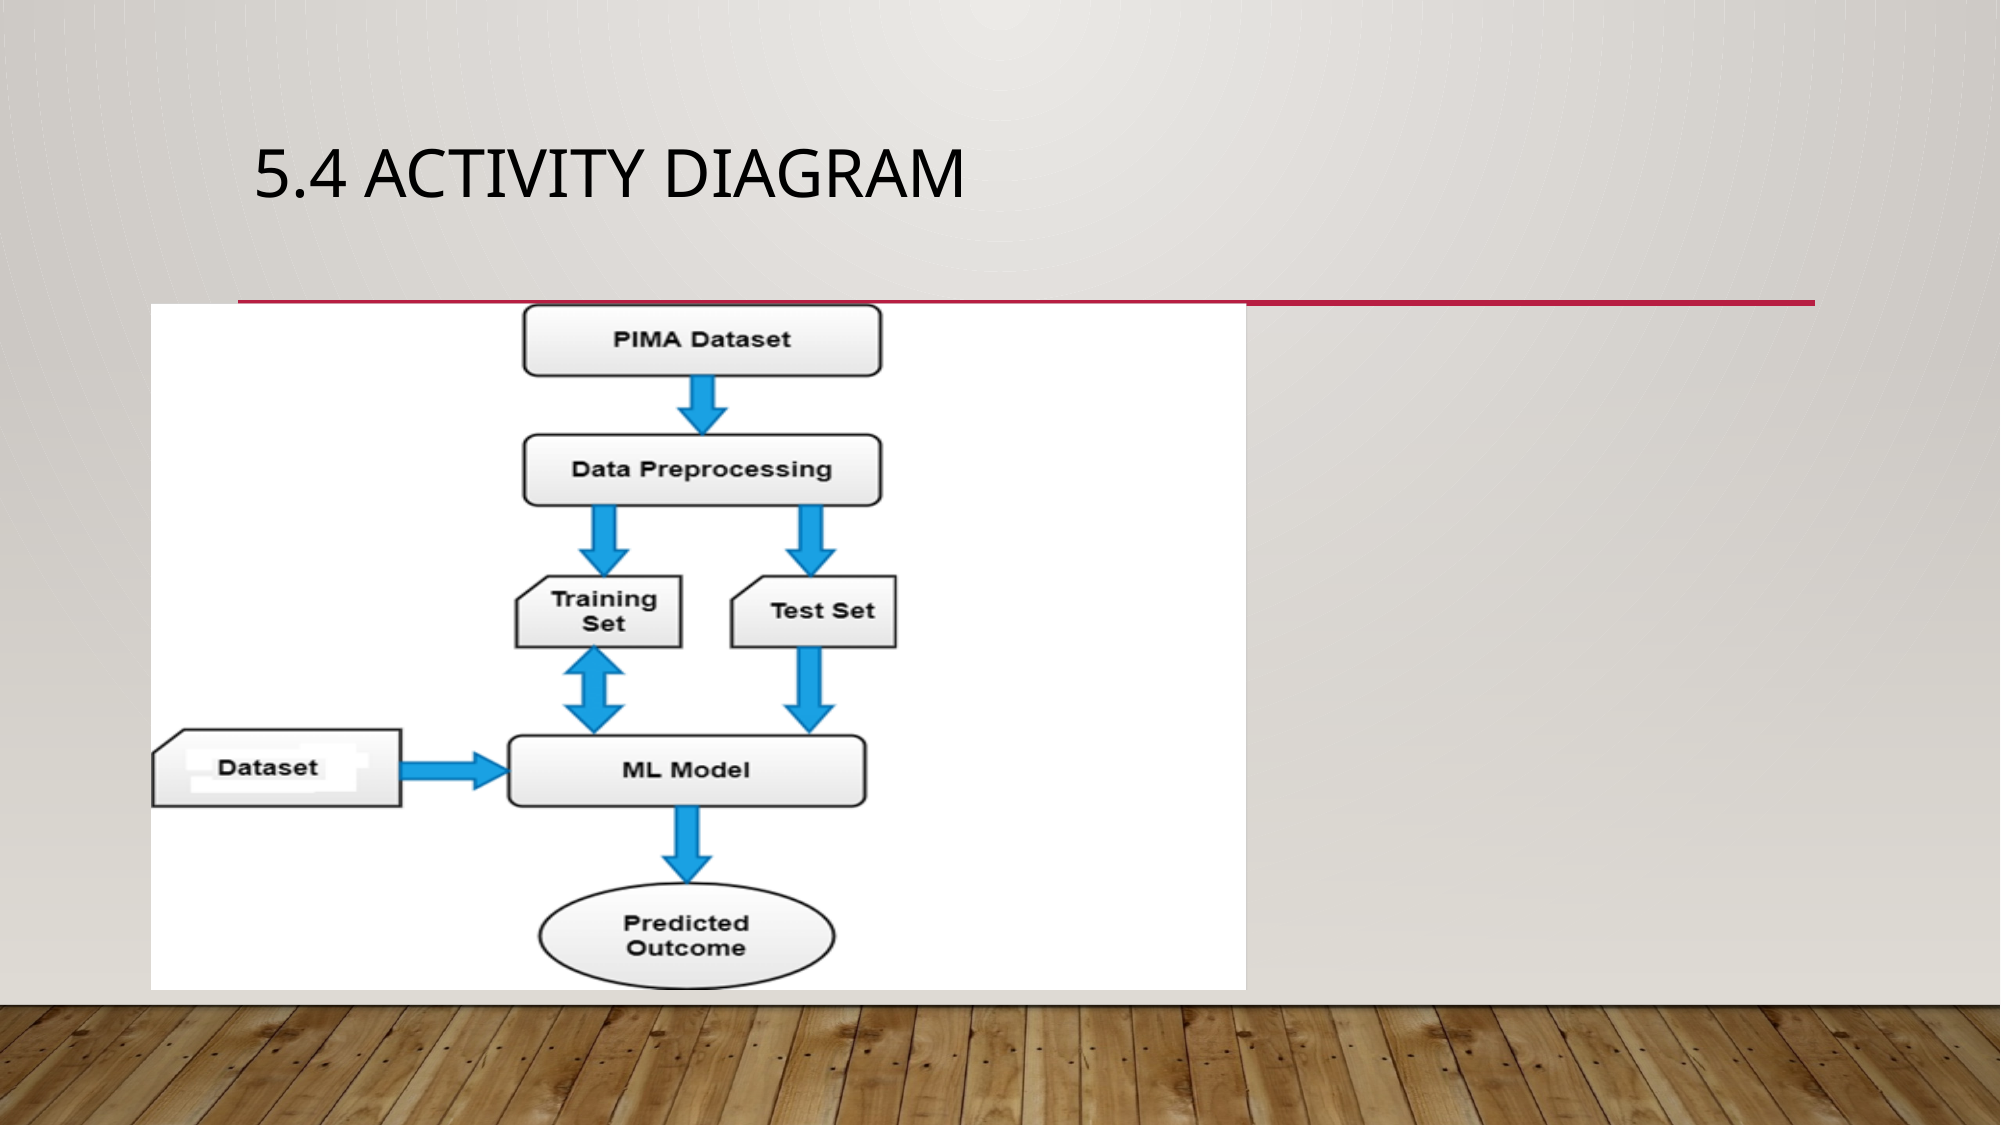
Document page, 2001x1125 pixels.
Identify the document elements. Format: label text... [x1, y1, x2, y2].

picture [0, 1005, 2000, 1125]
title 5.4 Activity Diagram [238, 131, 1814, 305]
picture [150, 302, 1249, 990]
